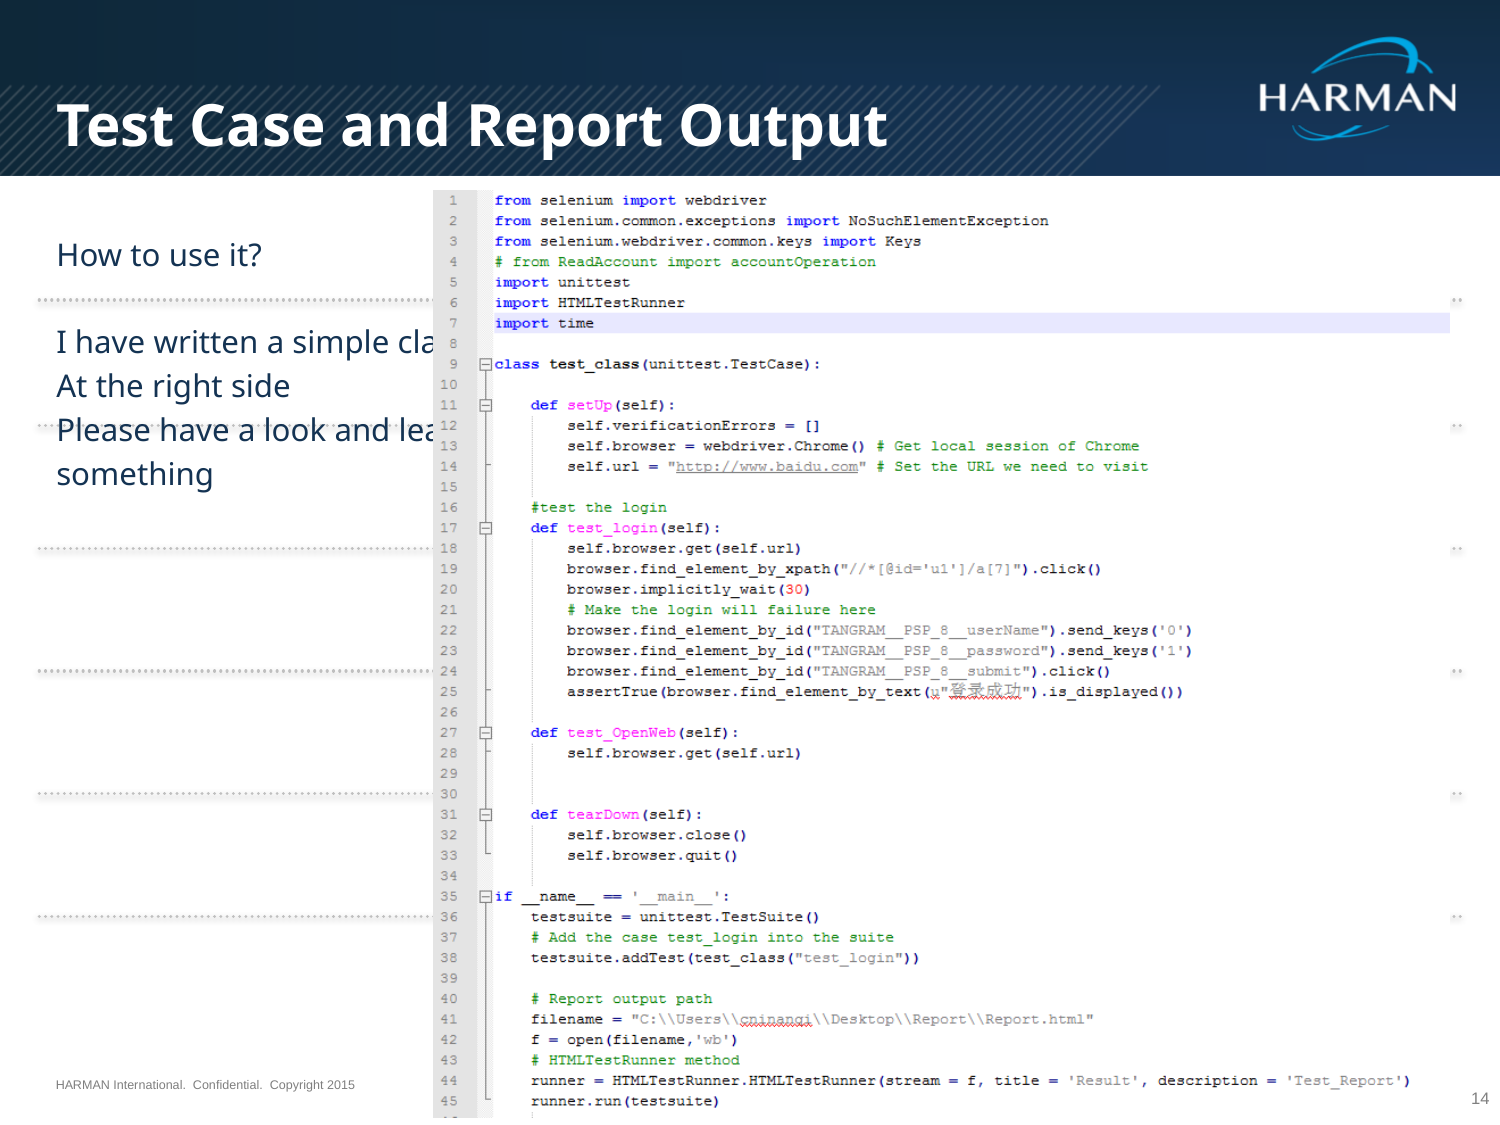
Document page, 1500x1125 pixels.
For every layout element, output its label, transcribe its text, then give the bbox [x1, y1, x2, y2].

list How to use it? I have written a simple class At the right side Please have a look and learn something [56, 235, 427, 291]
picture [432, 190, 1451, 1119]
picture [0, 0, 1500, 176]
list Test Case and Report Output [56, 87, 1182, 168]
